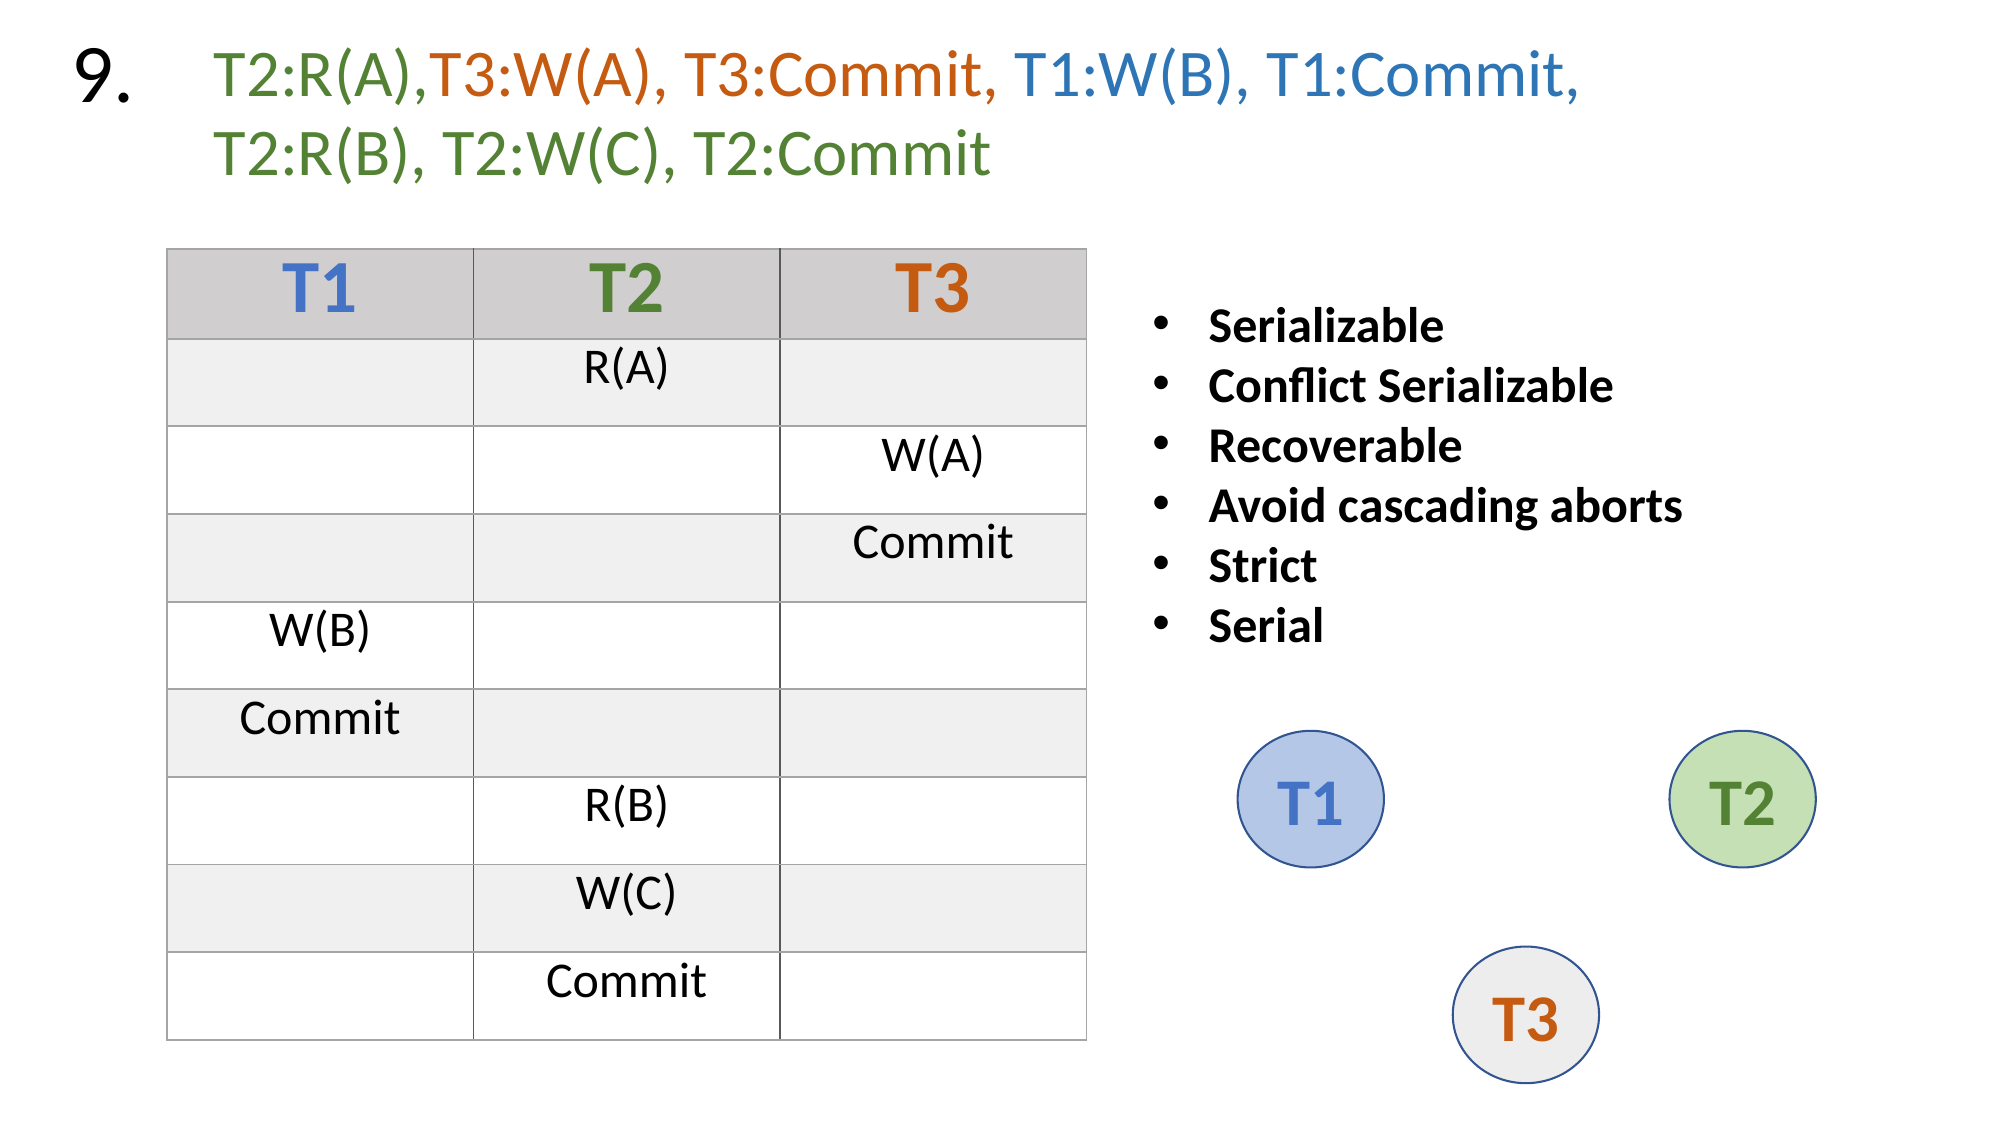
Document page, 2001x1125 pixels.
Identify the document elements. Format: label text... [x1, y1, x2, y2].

text_box T3 [1451, 945, 1601, 1085]
text_box T2 [1668, 729, 1817, 869]
table_cell [168, 865, 473, 951]
table_cell R(A) [474, 340, 779, 425]
table_cell R(B) [474, 778, 779, 864]
table_cell [474, 603, 779, 688]
table_cell Commit [781, 515, 1086, 601]
table_cell Commit [168, 690, 473, 776]
text_box T2:R(A),T3:W(A), T3:Commit, T1:W(B), T1:Commit, T2:R(B), T2:W(C), T2:Commit [201, 21, 1611, 197]
table_cell [781, 603, 1086, 688]
text_box Serializable Conflict Serializable Recoverable Avoid cascading aborts Strict Serial [1137, 284, 1713, 660]
table_cell [781, 340, 1086, 425]
table_cell [474, 690, 779, 776]
text_box 9. [56, 11, 150, 127]
table_cell [168, 340, 473, 425]
table_header T2 [474, 250, 779, 338]
table_cell [781, 778, 1086, 864]
table_cell [168, 953, 473, 1039]
table_cell [781, 690, 1086, 776]
table_cell W(C) [474, 865, 779, 951]
table_cell W(B) [168, 603, 473, 688]
table_header T3 [781, 250, 1086, 338]
table_cell [168, 515, 473, 601]
table_cell [781, 865, 1086, 951]
table_cell [474, 515, 779, 601]
table_cell [474, 427, 779, 513]
table_cell [168, 427, 473, 513]
table_cell [781, 953, 1086, 1039]
table_header T1 [168, 250, 473, 338]
table_cell Commit [474, 953, 779, 1039]
table_cell W(A) [781, 427, 1086, 513]
table_cell [168, 778, 473, 864]
text_box T1 [1236, 729, 1385, 869]
